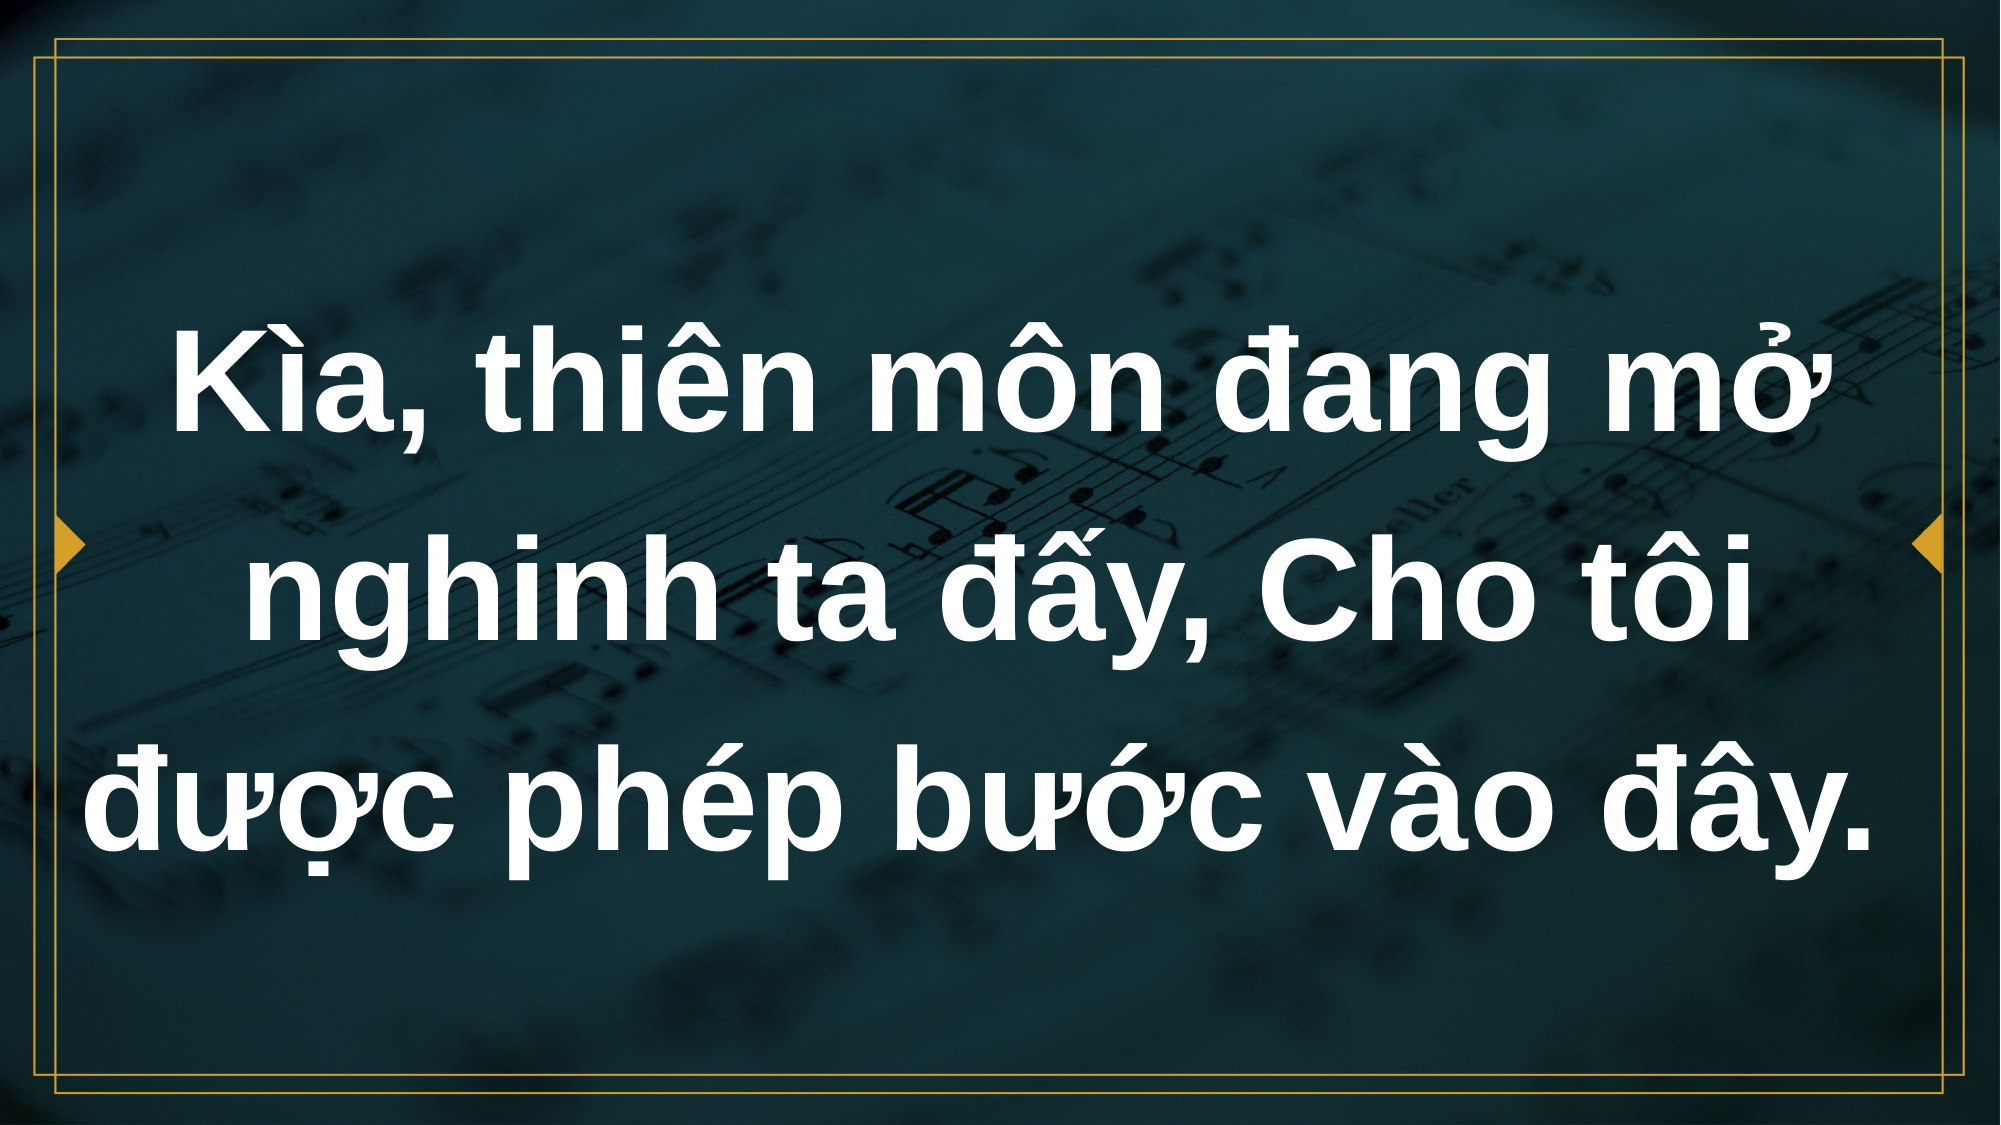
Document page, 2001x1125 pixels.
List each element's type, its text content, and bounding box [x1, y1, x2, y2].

picture [0, 0, 2000, 1125]
title Kìa, thiên môn đang mở nghinh ta đấy, Cho tôi được phép bước vào đây. [55, 53, 1945, 1077]
